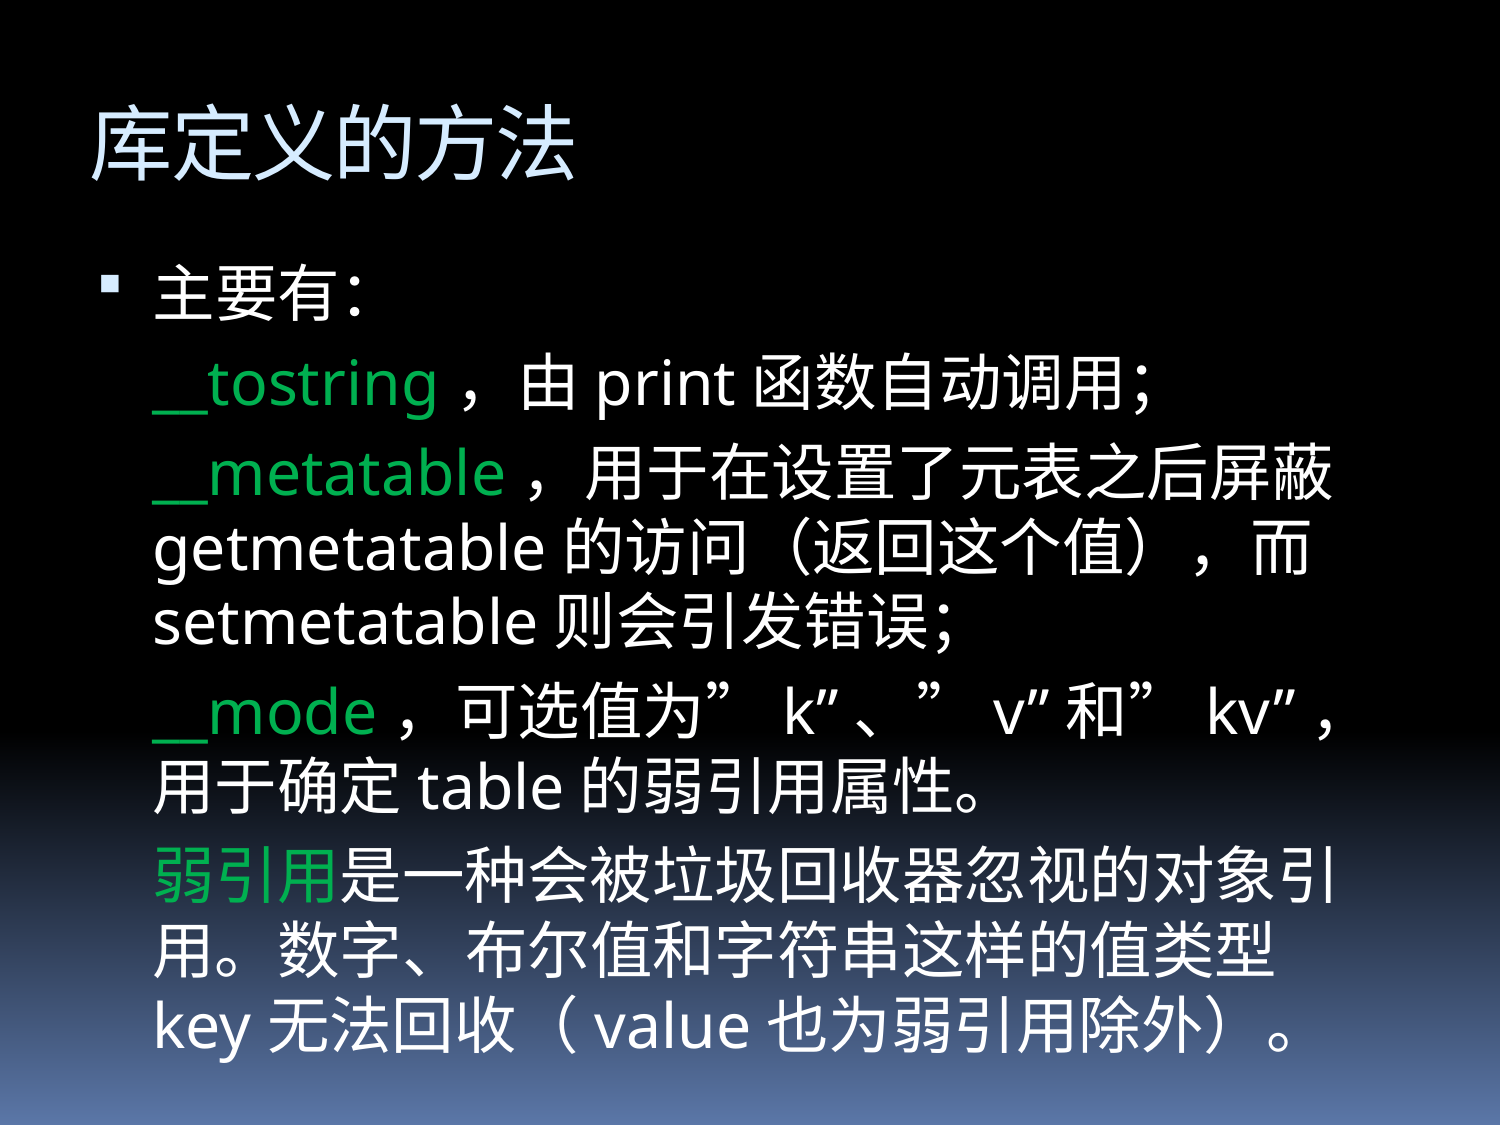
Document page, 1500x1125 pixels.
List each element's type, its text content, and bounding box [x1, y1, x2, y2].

text_box 主要有： __tostring，由print函数自动调用； __metatable，用于在设置了元表之后屏蔽getmetatable的访问（返回这个值），而setmetatable则会引发错误； __mode，可选值为”k”、”v”和”kv”，用于确定table的弱引用属性。 弱引用是一种会被垃圾回收器忽视的对象引用。数字、布尔值和字符串这样的值类型key无法回收（value也为弱引用除外）。 [70, 246, 1401, 1079]
text_box 库定义的方法 [74, 83, 1425, 234]
